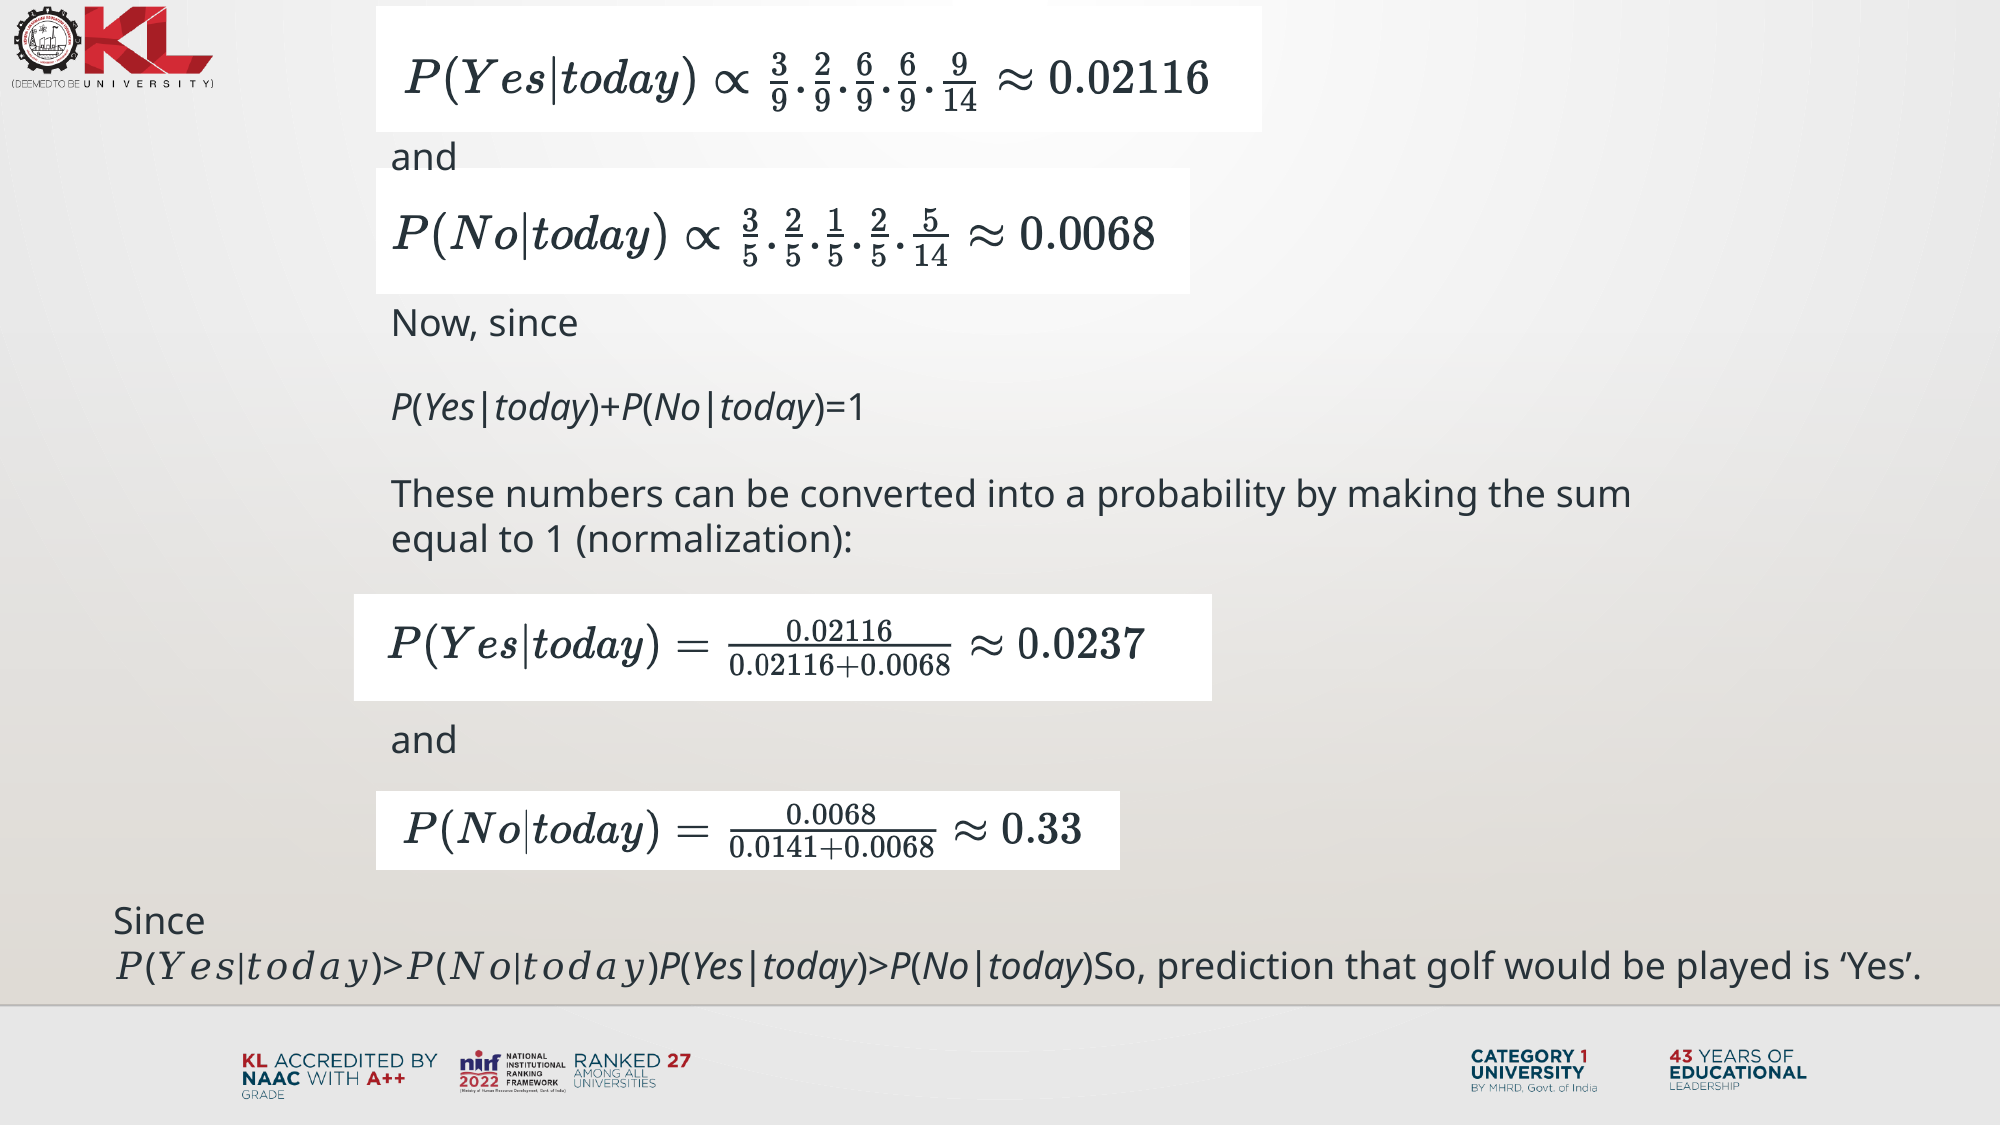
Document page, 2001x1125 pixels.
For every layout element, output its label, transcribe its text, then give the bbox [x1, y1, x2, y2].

picture [12, 5, 213, 88]
picture [375, 791, 1120, 870]
picture [238, 1045, 716, 1103]
text_box P(Yes∣today)+P(No∣today)=1 [375, 375, 1126, 436]
picture [353, 594, 1212, 701]
text_box Now, since [375, 294, 1126, 352]
text_box These numbers can be converted into a probability by making the sum equal to 1 (normalization): [376, 462, 1686, 568]
text_box Since 𝑃(𝑌𝑒𝑠∣𝑡𝑜𝑑𝑎𝑦)>𝑃(𝑁𝑜∣𝑡𝑜𝑑𝑎𝑦)P(Yes∣today)>P(No∣today)So, prediction that golf would be played is ‘Yes’. [98, 889, 2000, 995]
picture [1447, 1045, 1814, 1101]
picture [375, 5, 1262, 132]
picture [375, 167, 1190, 294]
text_box and [375, 708, 1126, 768]
text_box and [375, 132, 1126, 167]
